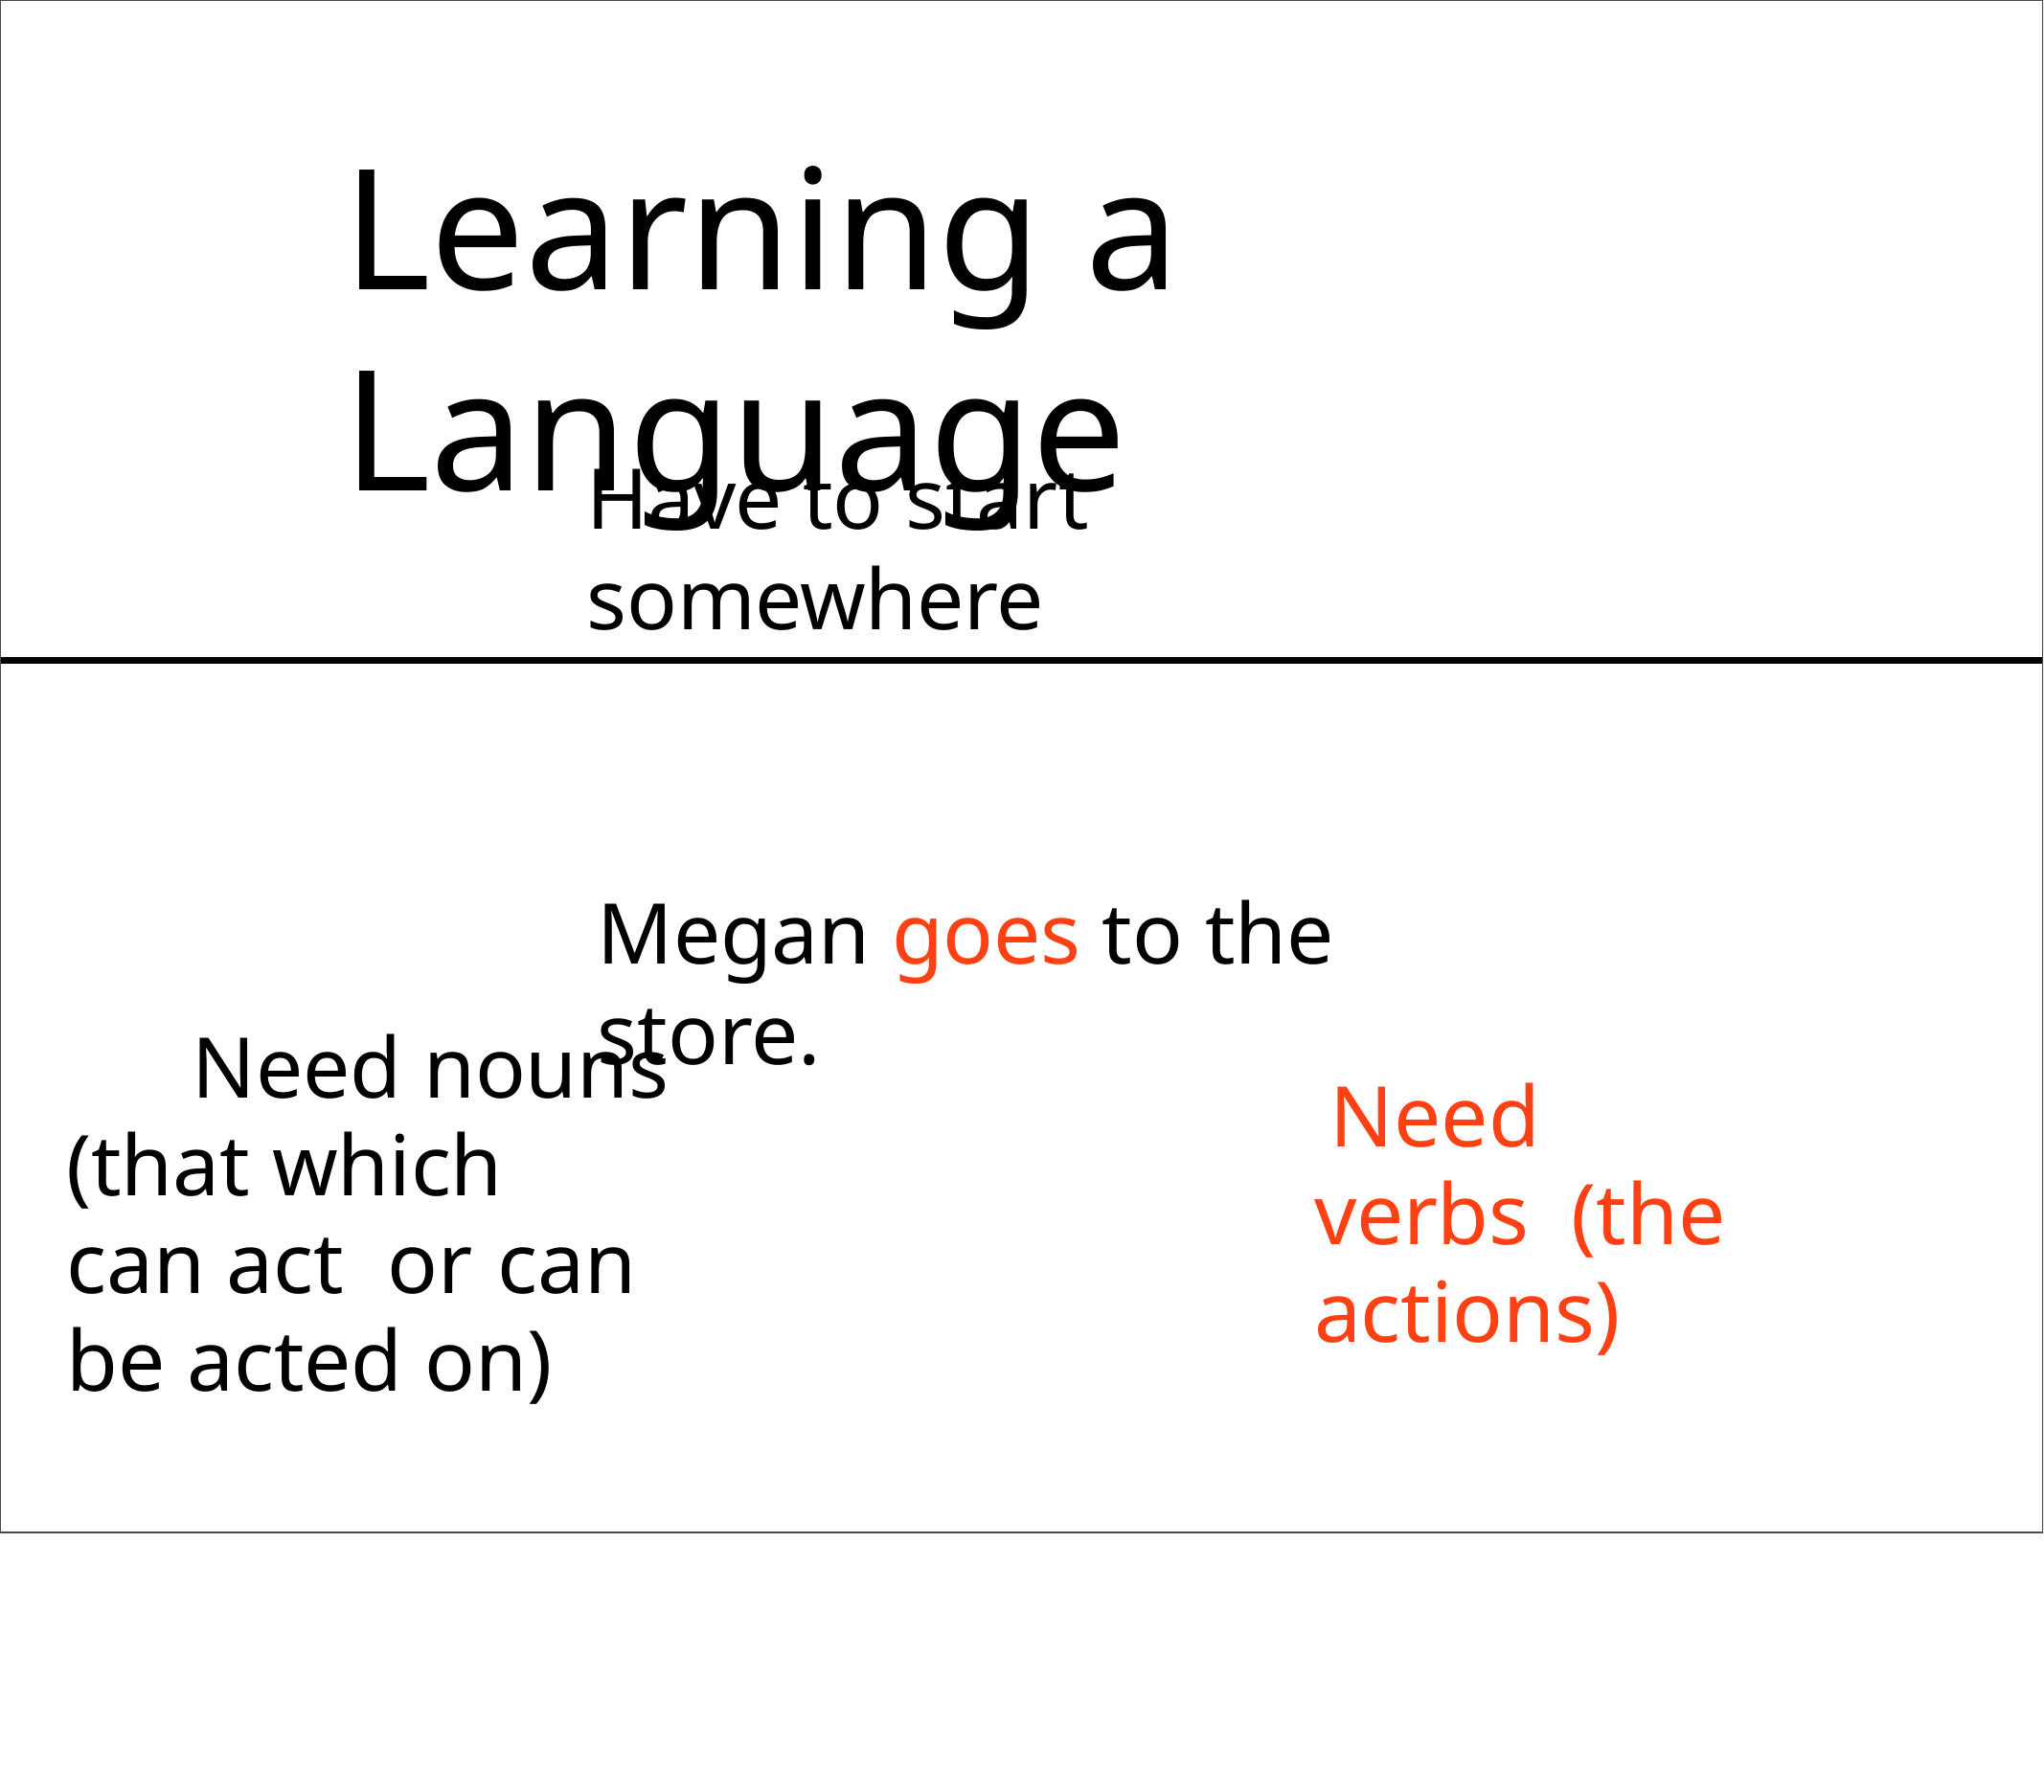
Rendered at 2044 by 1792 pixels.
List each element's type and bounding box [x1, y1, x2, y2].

text_box [0, 0, 2044, 1532]
